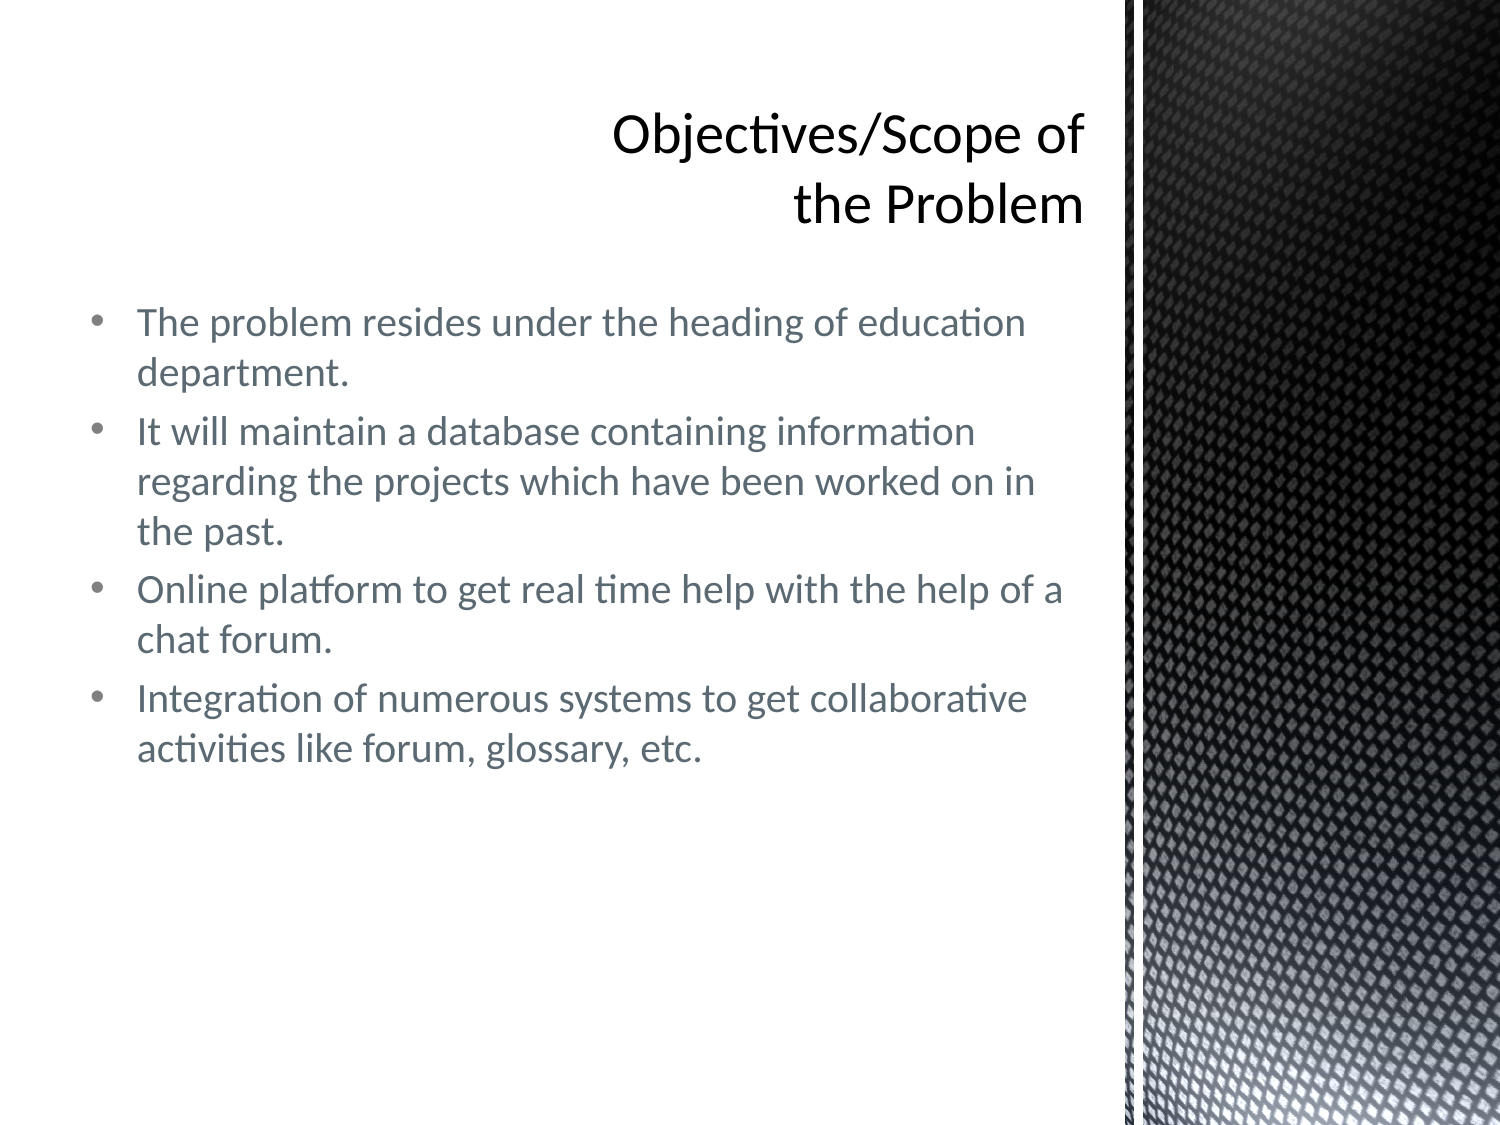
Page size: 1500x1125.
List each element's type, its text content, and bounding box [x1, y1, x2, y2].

picture [1125, 0, 1500, 1125]
list The problem resides under the heading of education department. It will maintain a database containing information regarding the projects which have been worked on in the past. Online platform to get real time help with the help of a chat forum. Integration of numerous systems to get collaborative activities like forum, glossary, etc. [75, 287, 1100, 827]
title Objectives/Scope of the Problem [575, 24, 1100, 287]
